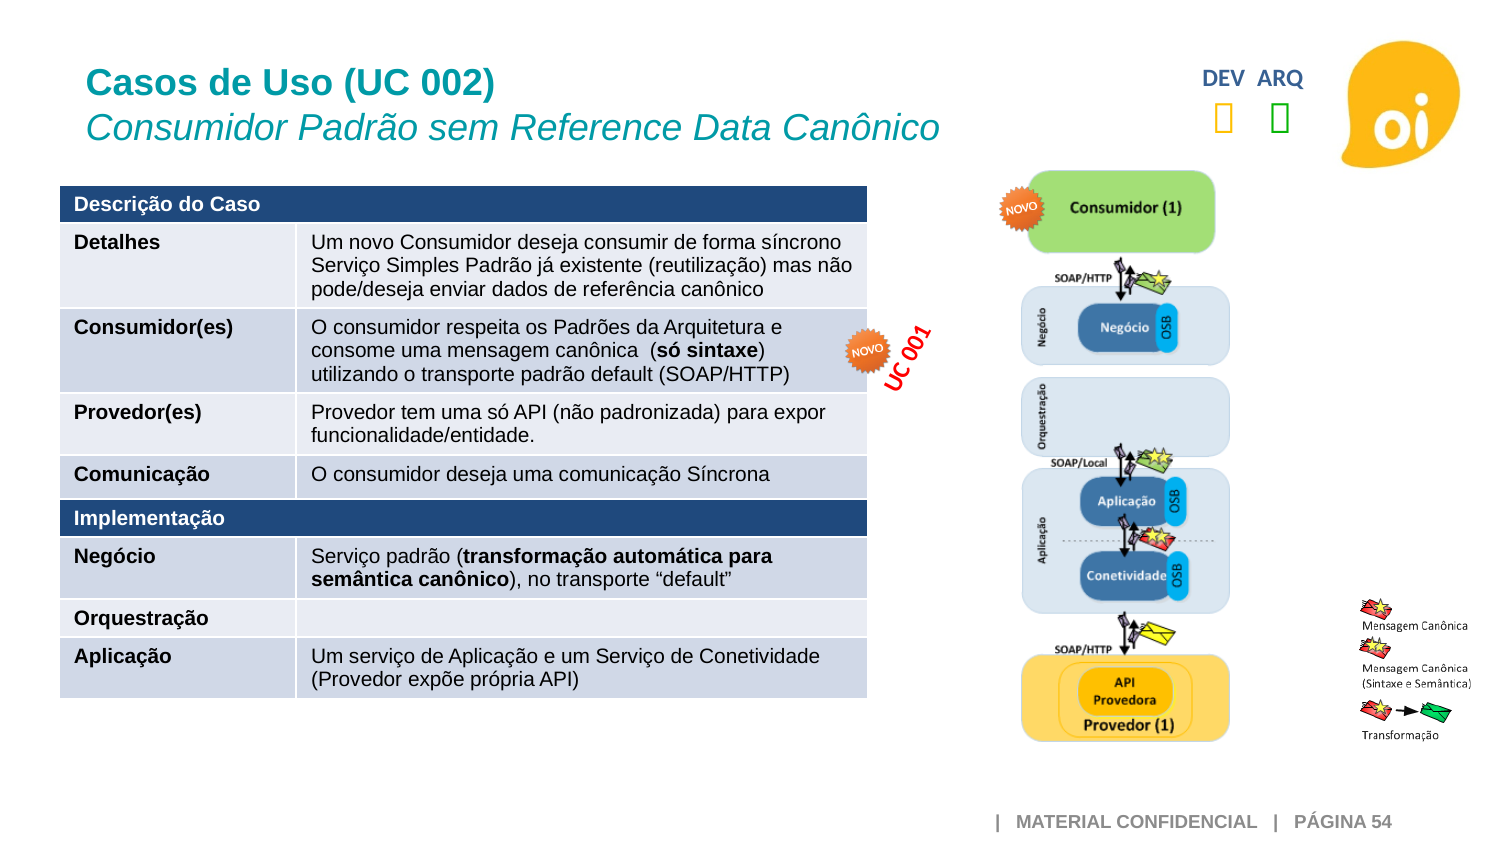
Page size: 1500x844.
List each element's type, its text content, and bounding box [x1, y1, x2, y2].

table_header Descrição do Caso [60, 186, 867, 222]
text_box UC 001 [862, 301, 950, 414]
table_cell O consumidor deseja uma comunicação Síncrona [297, 456, 867, 498]
table_cell Negócio [60, 538, 295, 598]
table_cell Detalhes [60, 224, 295, 307]
table_cell Um serviço de Aplicação e um Serviço de Conetividade (Provedor expõe própria API) [297, 638, 867, 698]
table_cell Aplicação [60, 638, 295, 698]
text_box DEV  [1187, 54, 1242, 149]
picture [0, 0, 1500, 844]
table_cell Consumidor(es) [60, 309, 295, 392]
table_cell [297, 600, 867, 636]
slide_number | MATERIAL CONFIDENCIAL | PÁGINA 54 [773, 799, 1408, 844]
table_cell O consumidor respeita os Padrões da Arquitetura e consome uma mensagem canônica (só sintaxe) utilizando o transporte padrão default (SOAP/HTTP) [297, 309, 867, 392]
title Casos de Uso (UC 002) Consumidor Padrão sem Reference Data Canônico [70, 50, 1182, 157]
table_cell Provedor(es) [60, 394, 295, 454]
table_cell Um novo Consumidor deseja consumir de forma síncrono Serviço Simples Padrão já existente (reutilização) mas não pode/deseja enviar dados de referência canônico [297, 224, 867, 307]
table_cell Provedor tem uma só API (não padronizada) para expor funcionalidade/entidade. [297, 394, 867, 454]
table_cell Serviço padrão (transformação automática para semântica canônico), no transporte “default” [297, 538, 867, 598]
table_cell Orquestração [60, 600, 295, 636]
text_box ARQ  [1242, 54, 1319, 149]
table_cell Implementação [60, 500, 867, 536]
table_cell Comunicação [60, 456, 295, 498]
